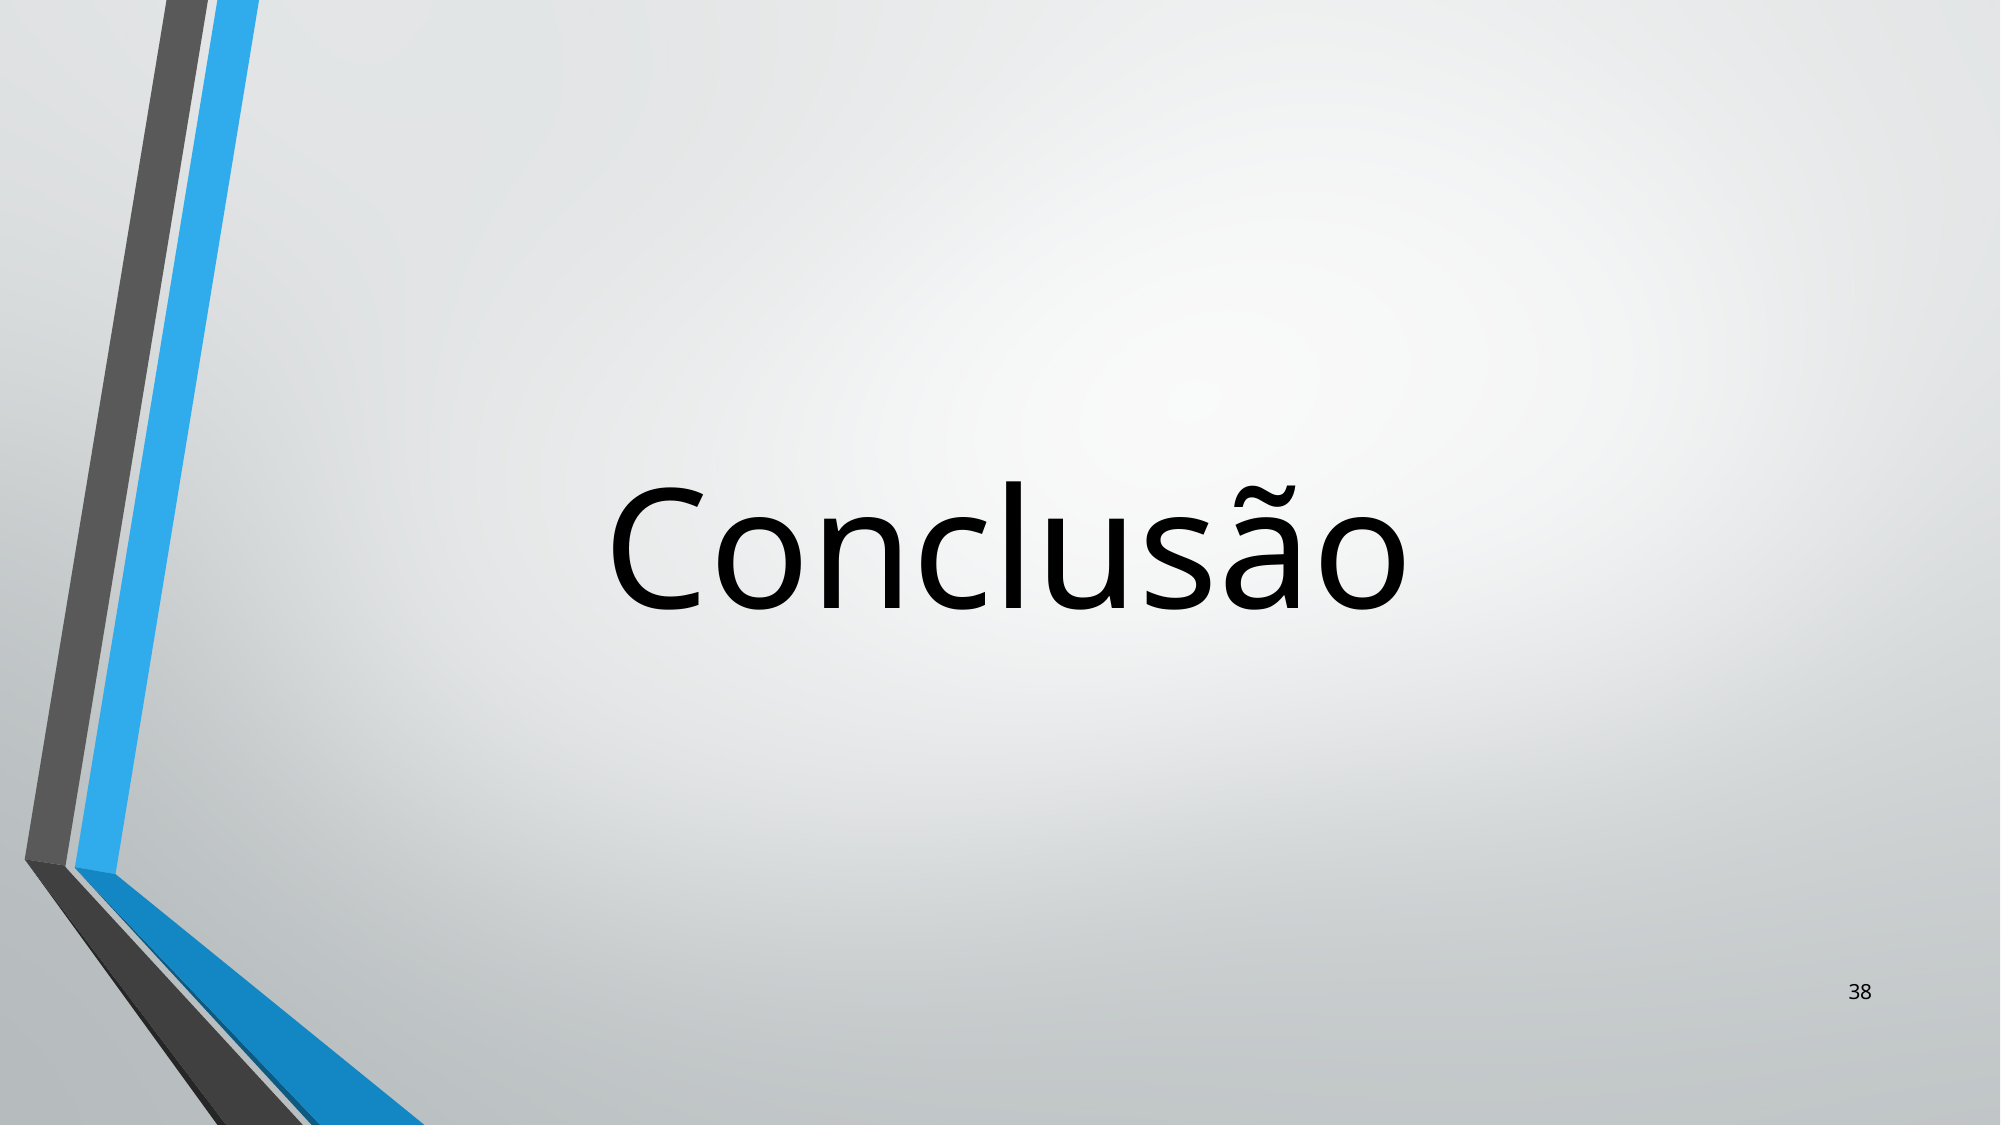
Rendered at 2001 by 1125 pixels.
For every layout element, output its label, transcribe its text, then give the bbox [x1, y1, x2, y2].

slide_number 38 [1796, 962, 1887, 1023]
list Conclusão [589, 286, 2000, 799]
